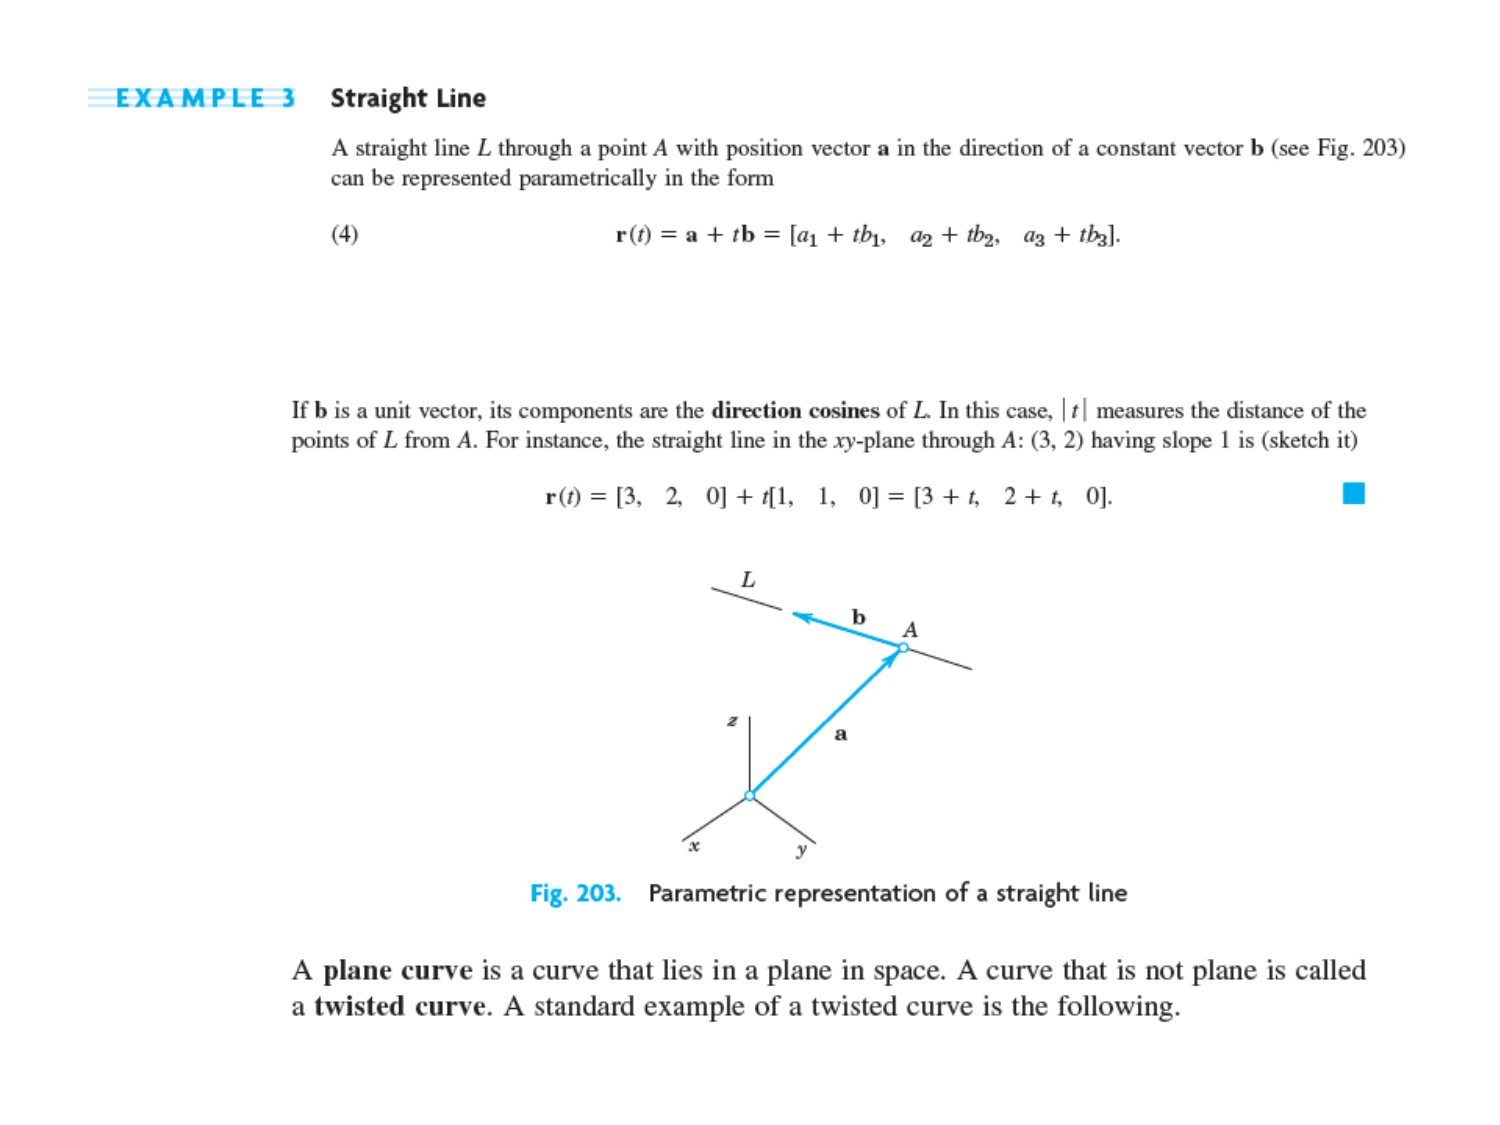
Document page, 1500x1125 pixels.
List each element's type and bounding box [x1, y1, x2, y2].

picture [87, 54, 1456, 1044]
